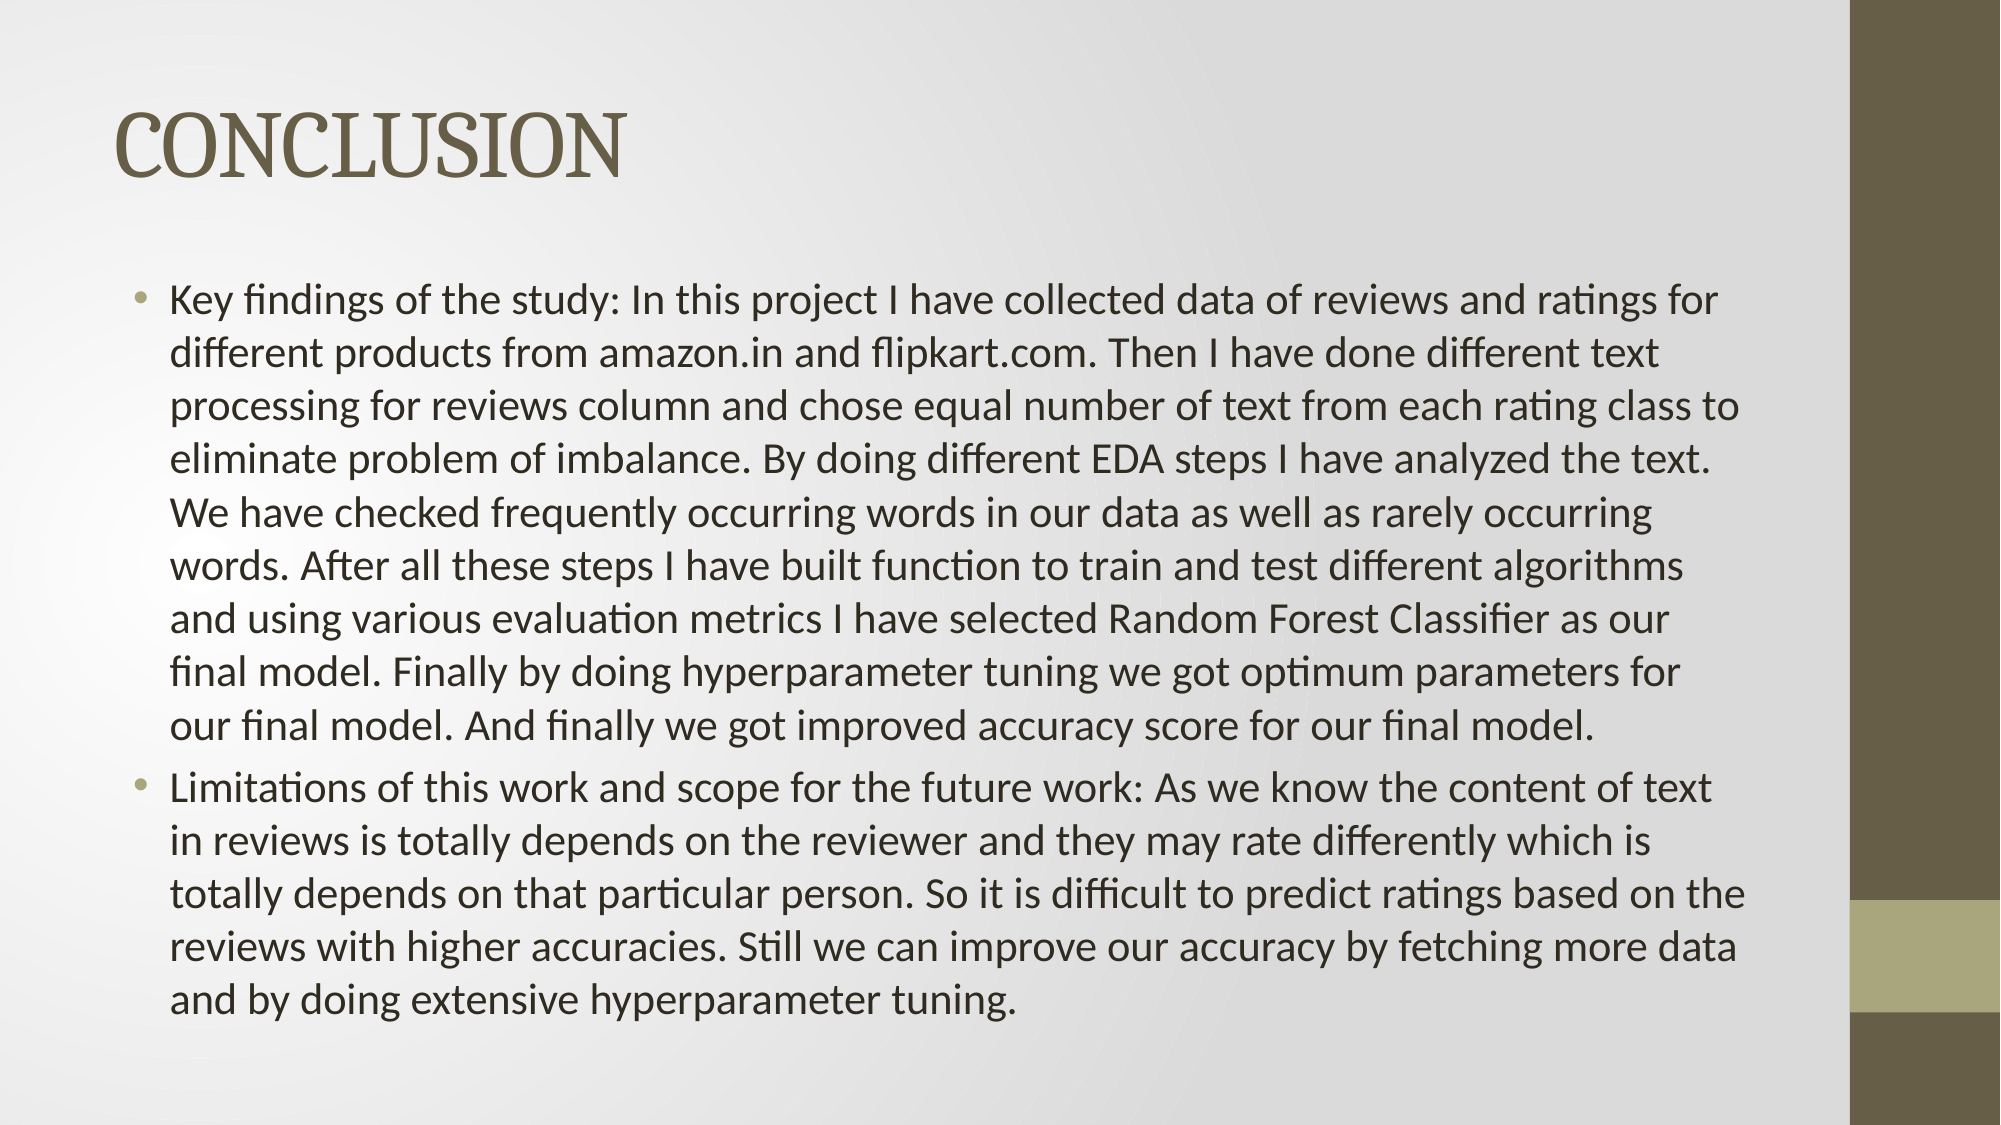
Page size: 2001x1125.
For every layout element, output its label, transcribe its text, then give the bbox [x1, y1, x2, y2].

title CONCLUSION [99, 45, 1767, 233]
list Key findings of the study: In this project I have collected data of reviews and ratings for different products from amazon.in and flipkart.com. Then I have done different text processing for reviews column and chose equal number of text from each rating class to eliminate problem of imbalance. By doing different EDA steps I have analyzed the text. We have checked frequently occurring words in our data as well as rarely occurring words. After all these steps I have built function to train and test different algorithms and using various evaluation metrics I have selected Random Forest Classifier as our final model. Finally by doing hyperparameter tuning we got optimum parameters for our final model. And finally we got improved accuracy score for our final model. Limitations of this work and scope for the future work: As we know the content of text in reviews is totally depends on the reviewer and they may rate differently which is totally depends on that particular person. So it is difficult to predict ratings based on the reviews with higher accuracies. Still we can improve our accuracy by fetching more data and by doing extensive hyperparameter tuning. [99, 262, 1767, 1050]
